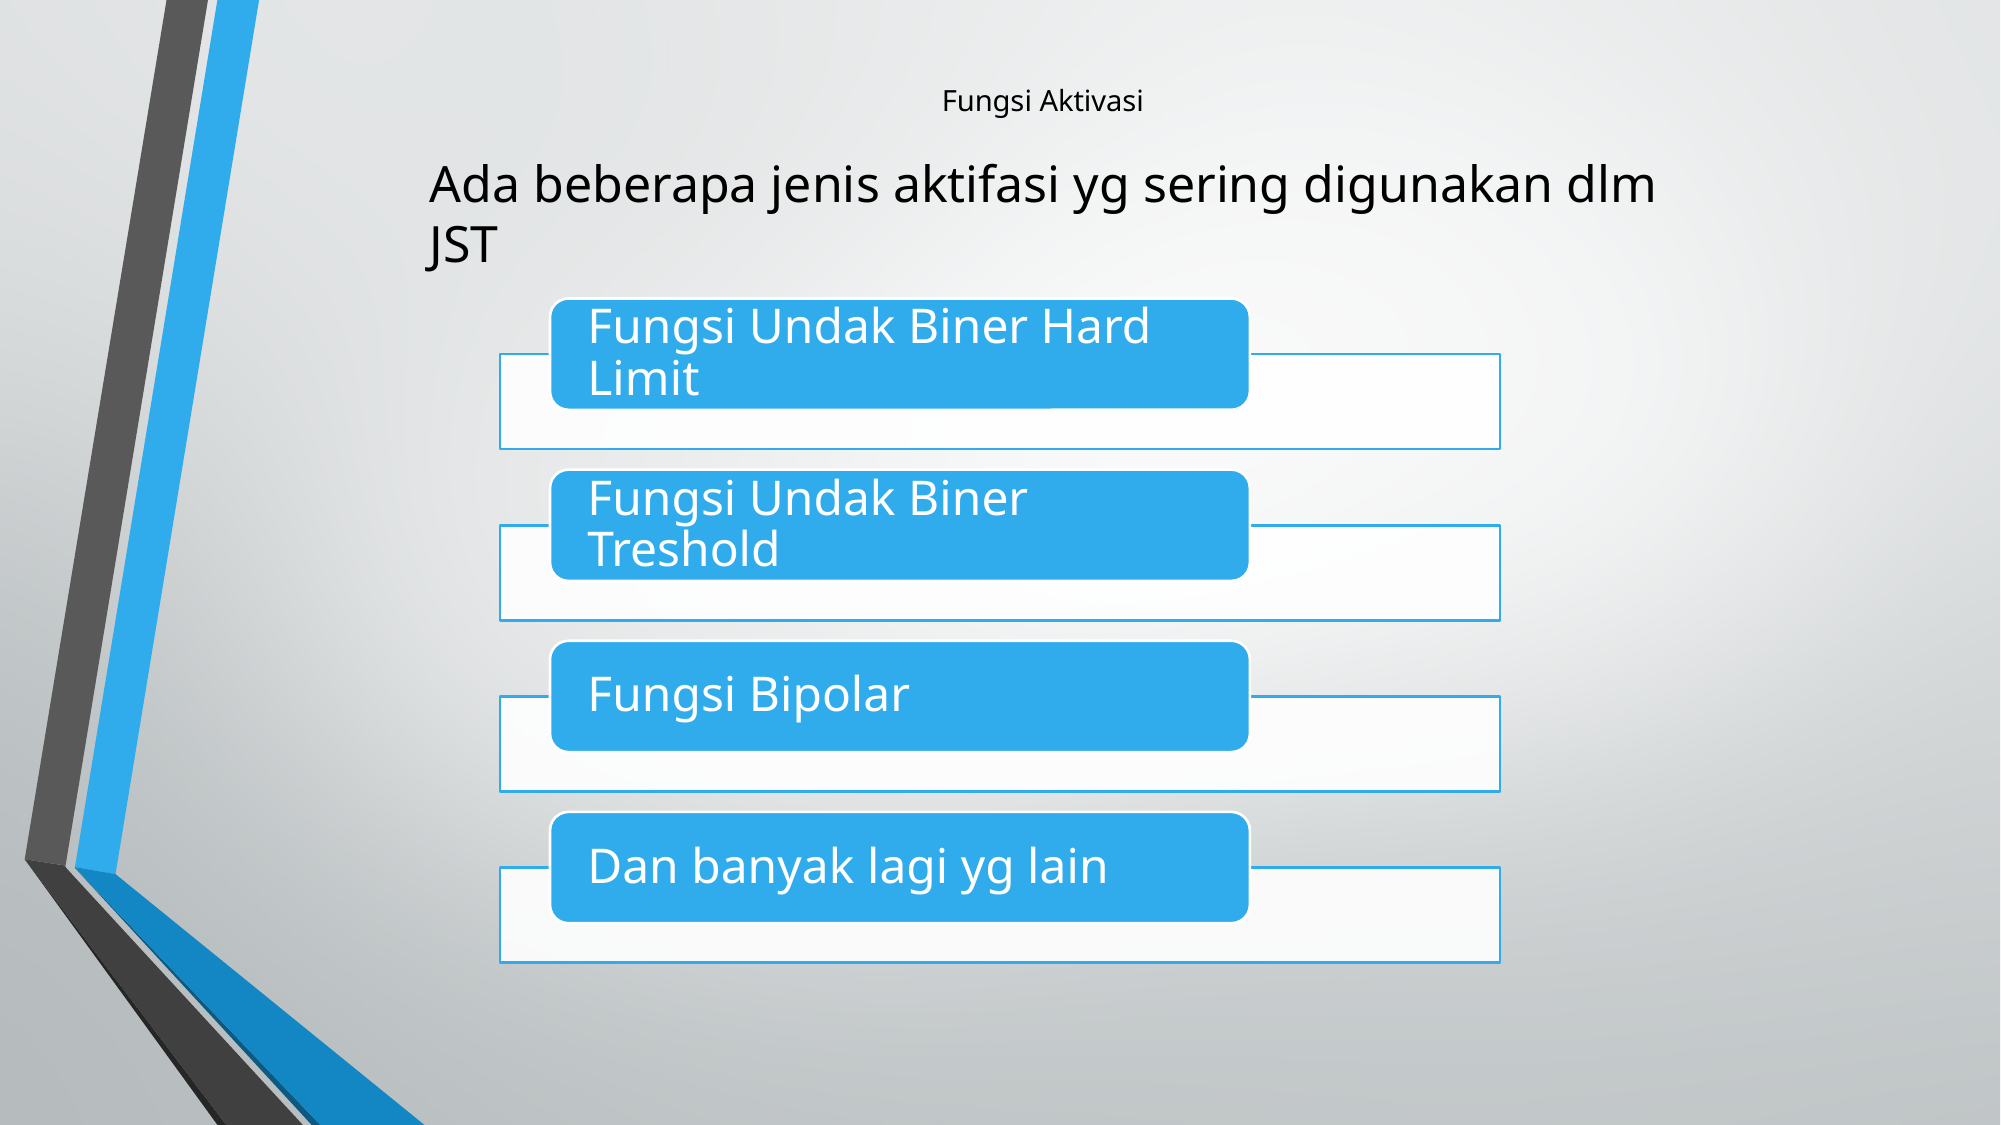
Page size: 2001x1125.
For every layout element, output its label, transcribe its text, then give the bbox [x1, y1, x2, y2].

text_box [499, 297, 1501, 965]
list Ada beberapa jenis aktifasi yg sering digunakan dlm JST [414, 174, 1679, 250]
title Fungsi Aktivasi [411, 75, 1675, 125]
